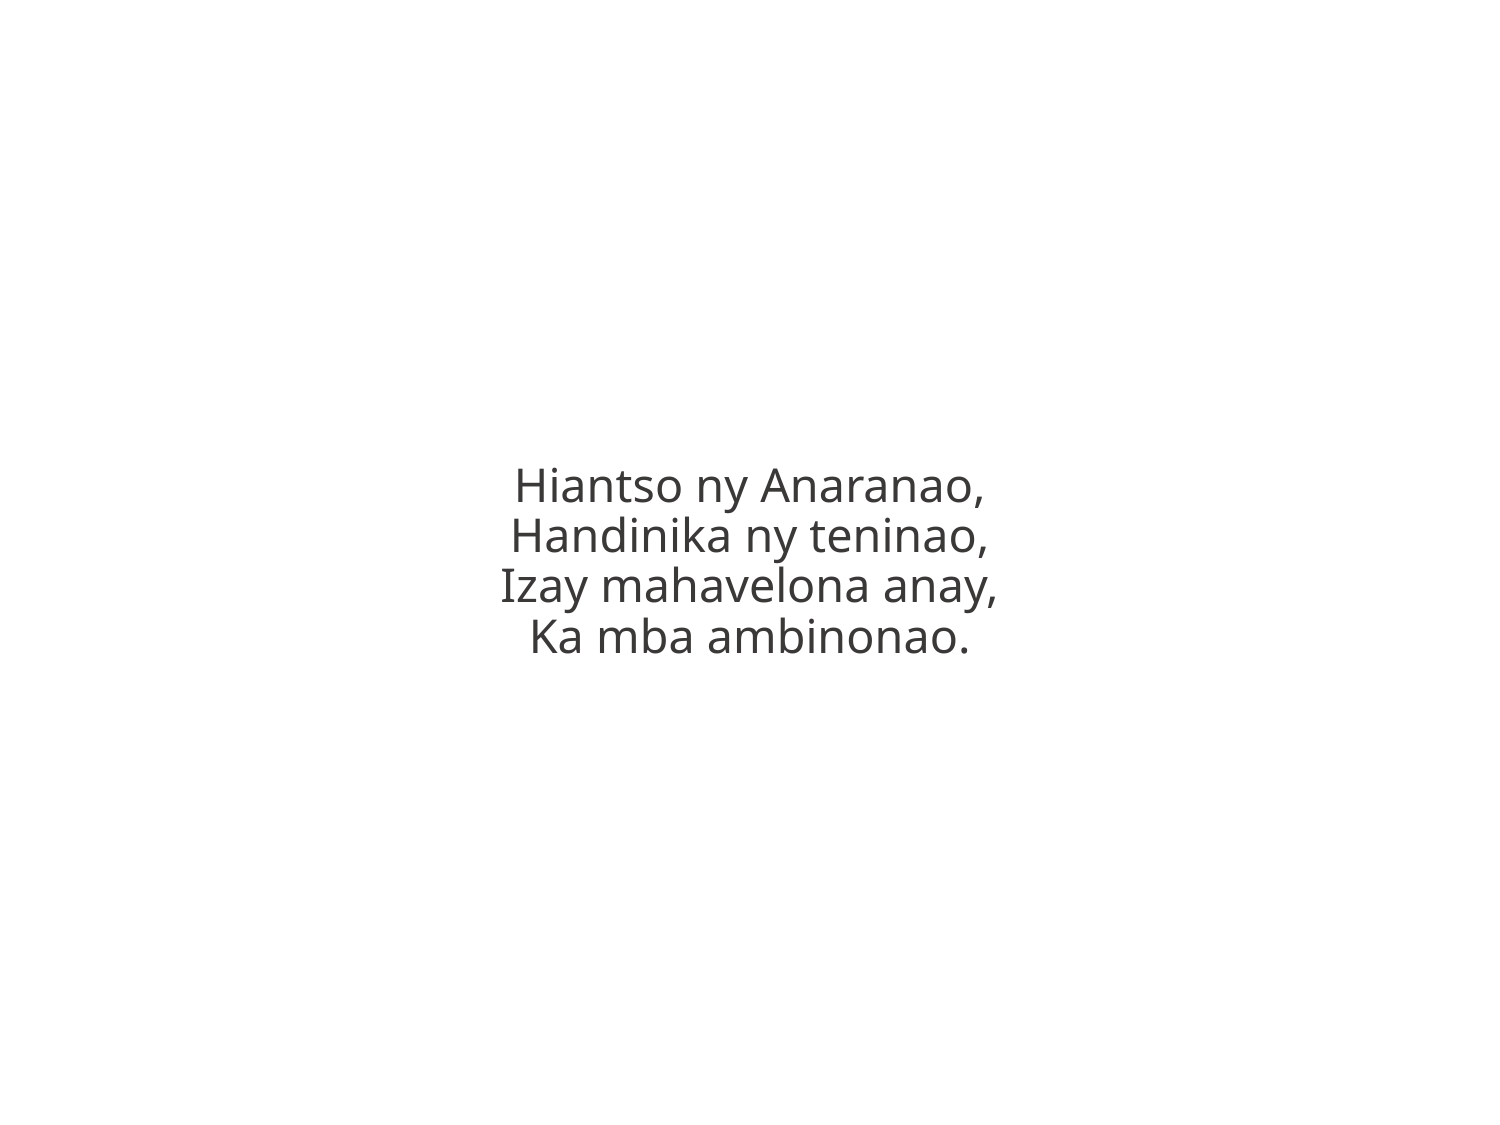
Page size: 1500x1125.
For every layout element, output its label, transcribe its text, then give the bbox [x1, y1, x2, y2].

title Hiantso ny Anaranao, Handinika ny teninao, Izay mahavelona anay, Ka mba ambinonao. [28, 453, 1472, 672]
